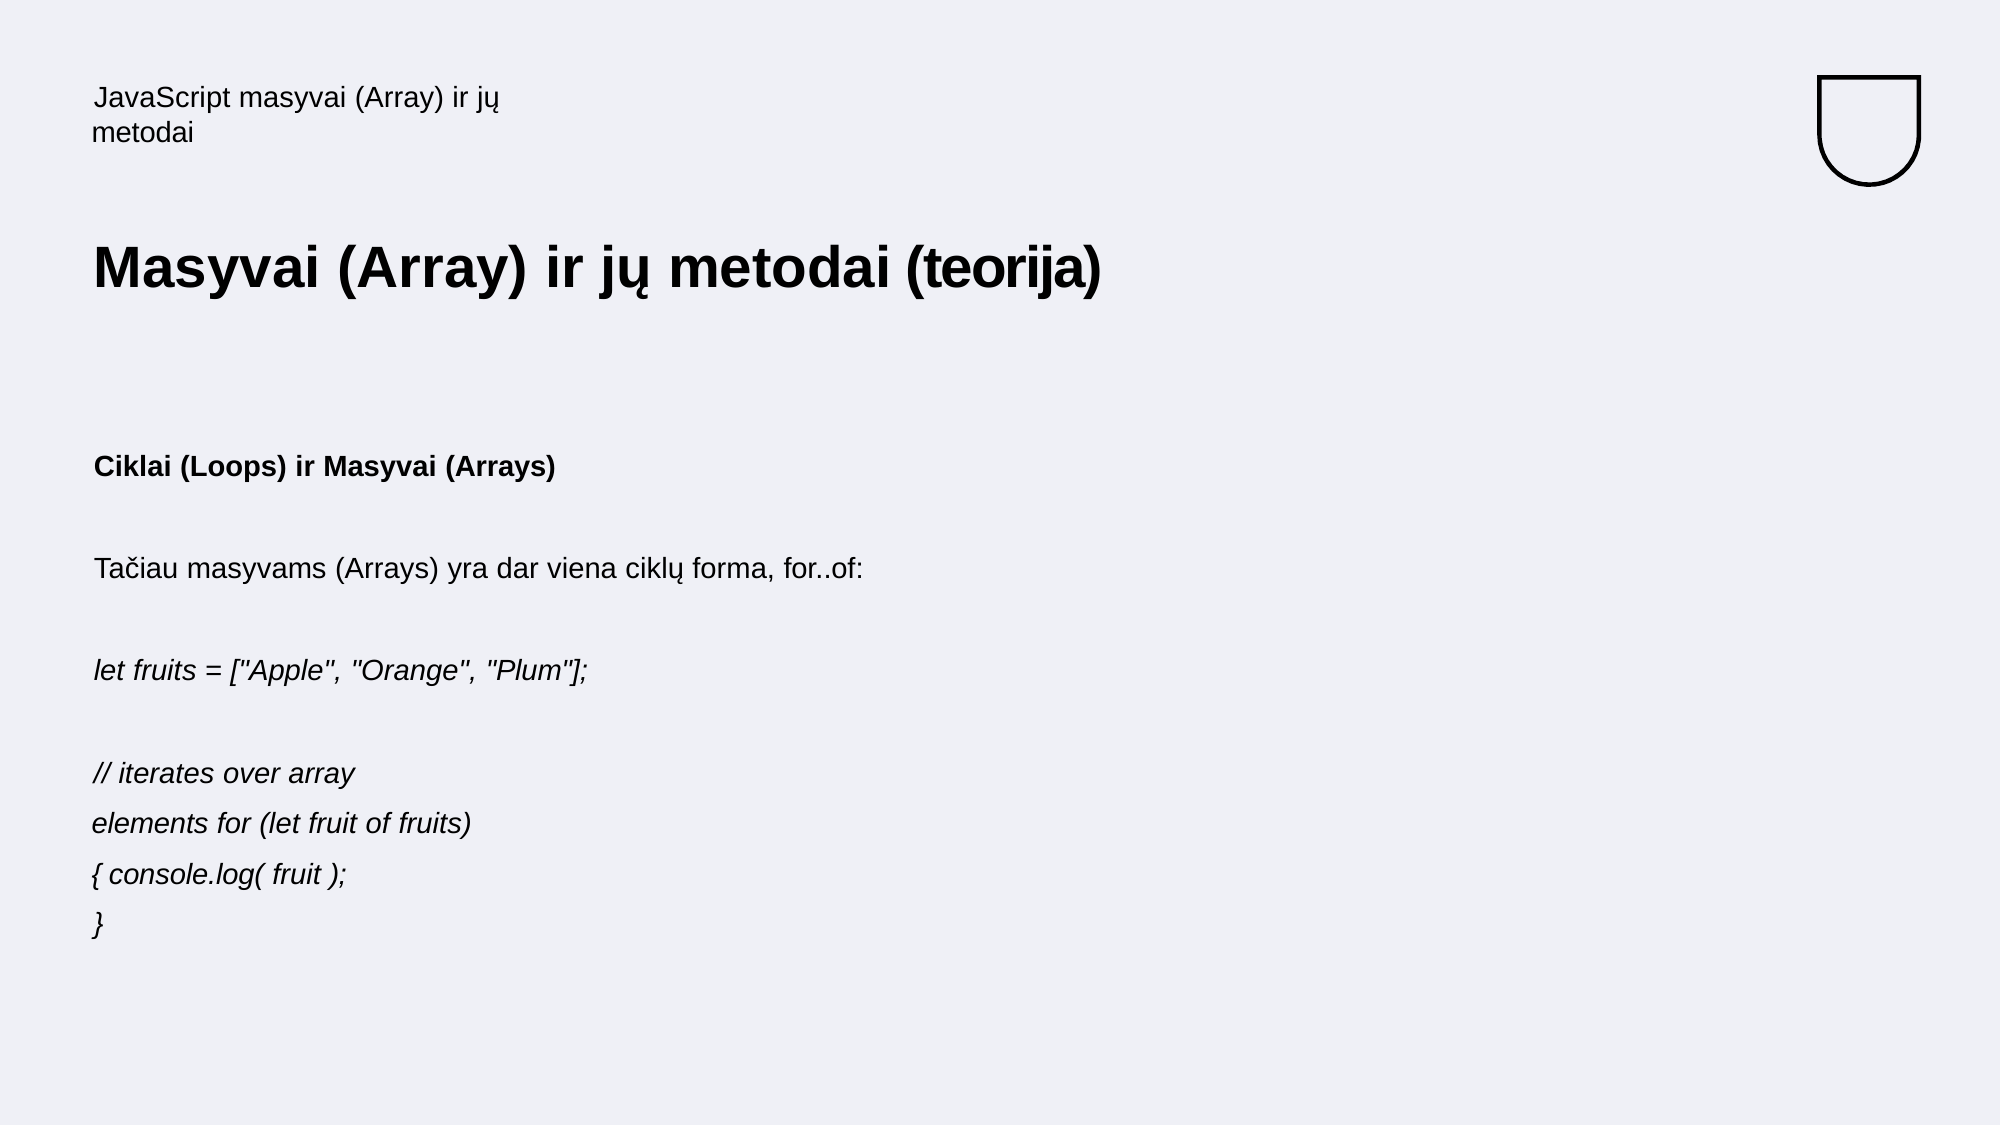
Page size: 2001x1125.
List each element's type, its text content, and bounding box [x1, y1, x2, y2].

text_box JavaScript masyvai (Array) ir jų metodai [91, 78, 611, 149]
title Masyvai (Array) ir jų metodai (teorija) [91, 228, 1143, 305]
text_box Ciklai (Loops) ir Masyvai (Arrays) Tačiau masyvams (Arrays) yra dar viena ciklų forma, for..of: let fruits = ["Apple", "Orange", "Plum"]; // iterates over array elements for (let fruit of fruits) { console.log( fruit ); } [91, 446, 866, 940]
